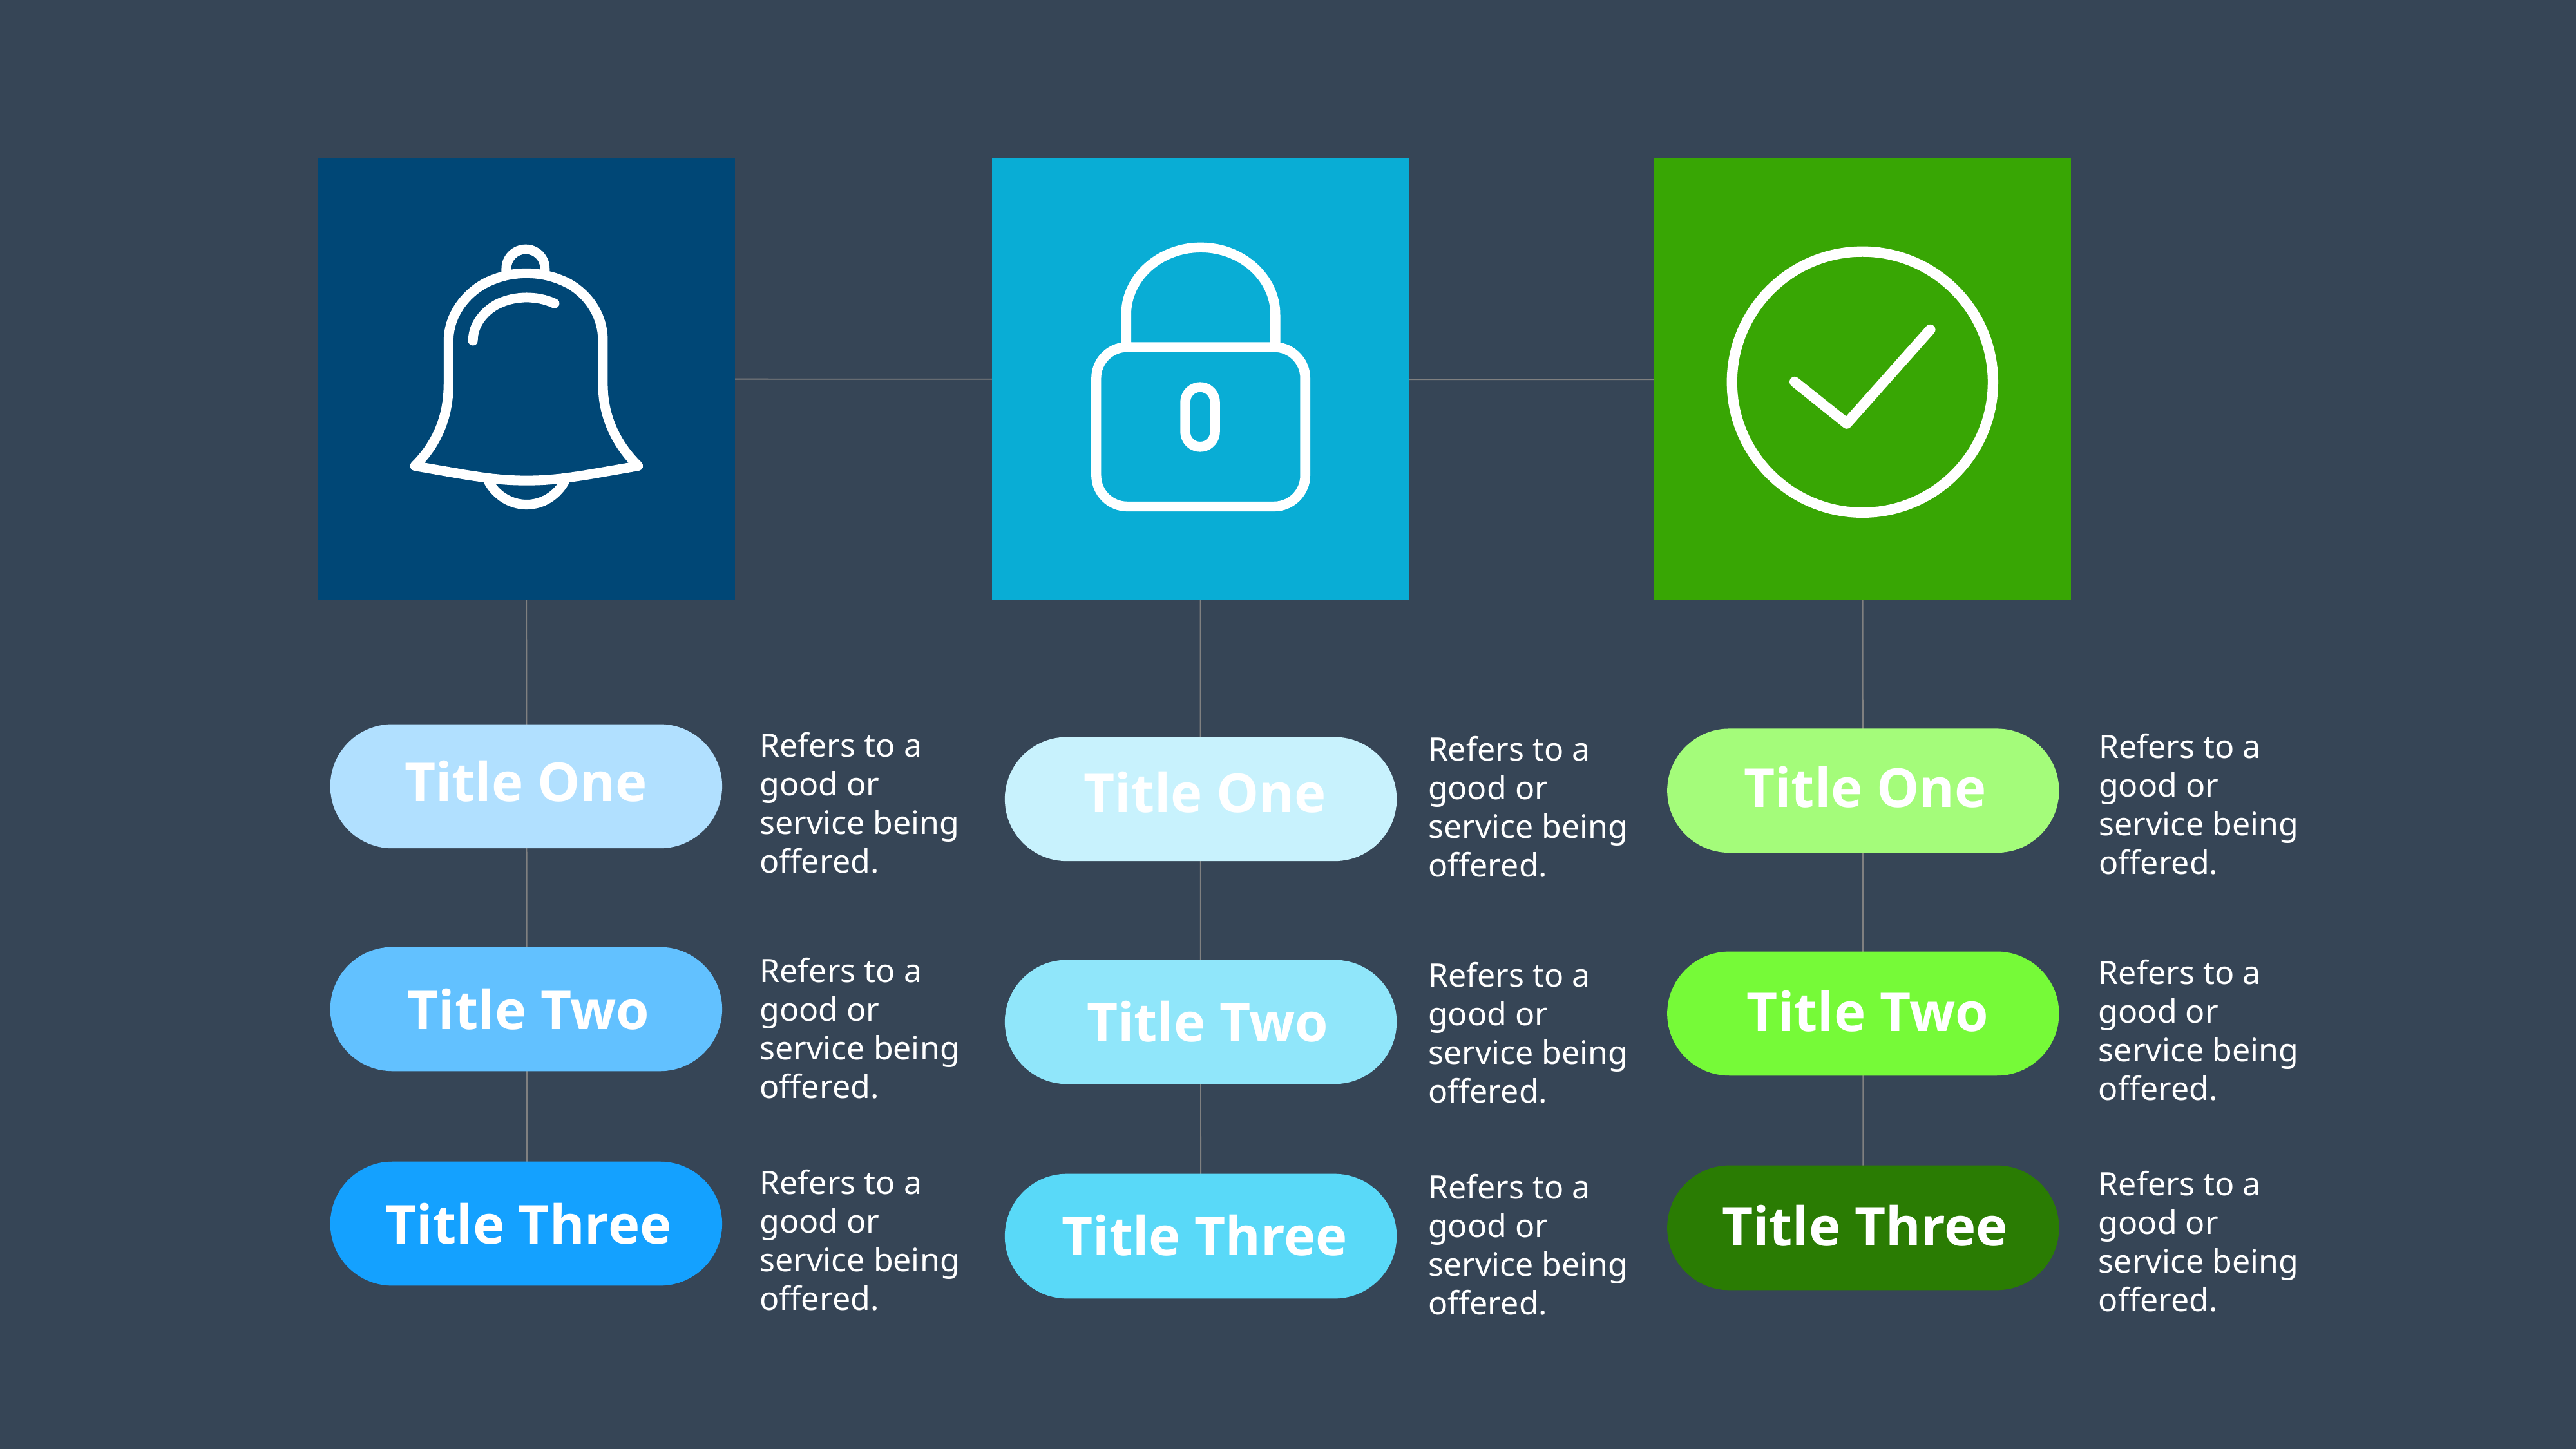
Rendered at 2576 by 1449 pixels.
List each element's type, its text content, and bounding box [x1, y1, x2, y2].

text_box [1667, 951, 2059, 1076]
text_box [1667, 728, 2059, 853]
text_box Title One [1734, 748, 1996, 823]
text_box [410, 244, 643, 510]
text_box [991, 158, 1409, 600]
text_box [1789, 324, 1936, 429]
text_box [318, 158, 735, 600]
text_box Refers to a good or service being offered. [750, 719, 989, 884]
text_box Title Two [1737, 972, 1999, 1047]
text_box [468, 292, 560, 346]
text_box Refers to a good or service being offered. [750, 945, 989, 1110]
text_box Title Two [398, 971, 660, 1046]
text_box [1667, 1165, 2059, 1291]
text_box Refers to a good or service being offered. [2089, 1159, 2328, 1323]
text_box [330, 724, 723, 849]
text_box Title Three [1052, 1197, 1358, 1271]
text_box [1004, 1173, 1397, 1299]
text_box Title Three [1712, 1188, 2018, 1262]
text_box [330, 947, 723, 1072]
text_box Title One [1074, 753, 1336, 828]
text_box Refers to a good or service being offered. [1418, 950, 1657, 1114]
text_box Refers to a good or service being offered. [2089, 721, 2328, 886]
text_box [1180, 382, 1220, 452]
text_box [330, 1161, 723, 1286]
text_box [1654, 158, 2072, 600]
text_box [1004, 737, 1397, 862]
text_box Refers to a good or service being offered. [750, 1157, 989, 1321]
text_box Title One [395, 743, 657, 817]
text_box Title Two [1077, 983, 1339, 1057]
text_box [1091, 242, 1311, 512]
text_box Refers to a good or service being offered. [1418, 1161, 1657, 1326]
text_box [1726, 246, 1999, 518]
text_box Refers to a good or service being offered. [2089, 947, 2328, 1112]
text_box Title Three [376, 1186, 682, 1260]
text_box [1004, 960, 1397, 1084]
text_box Refers to a good or service being offered. [1418, 724, 1657, 889]
